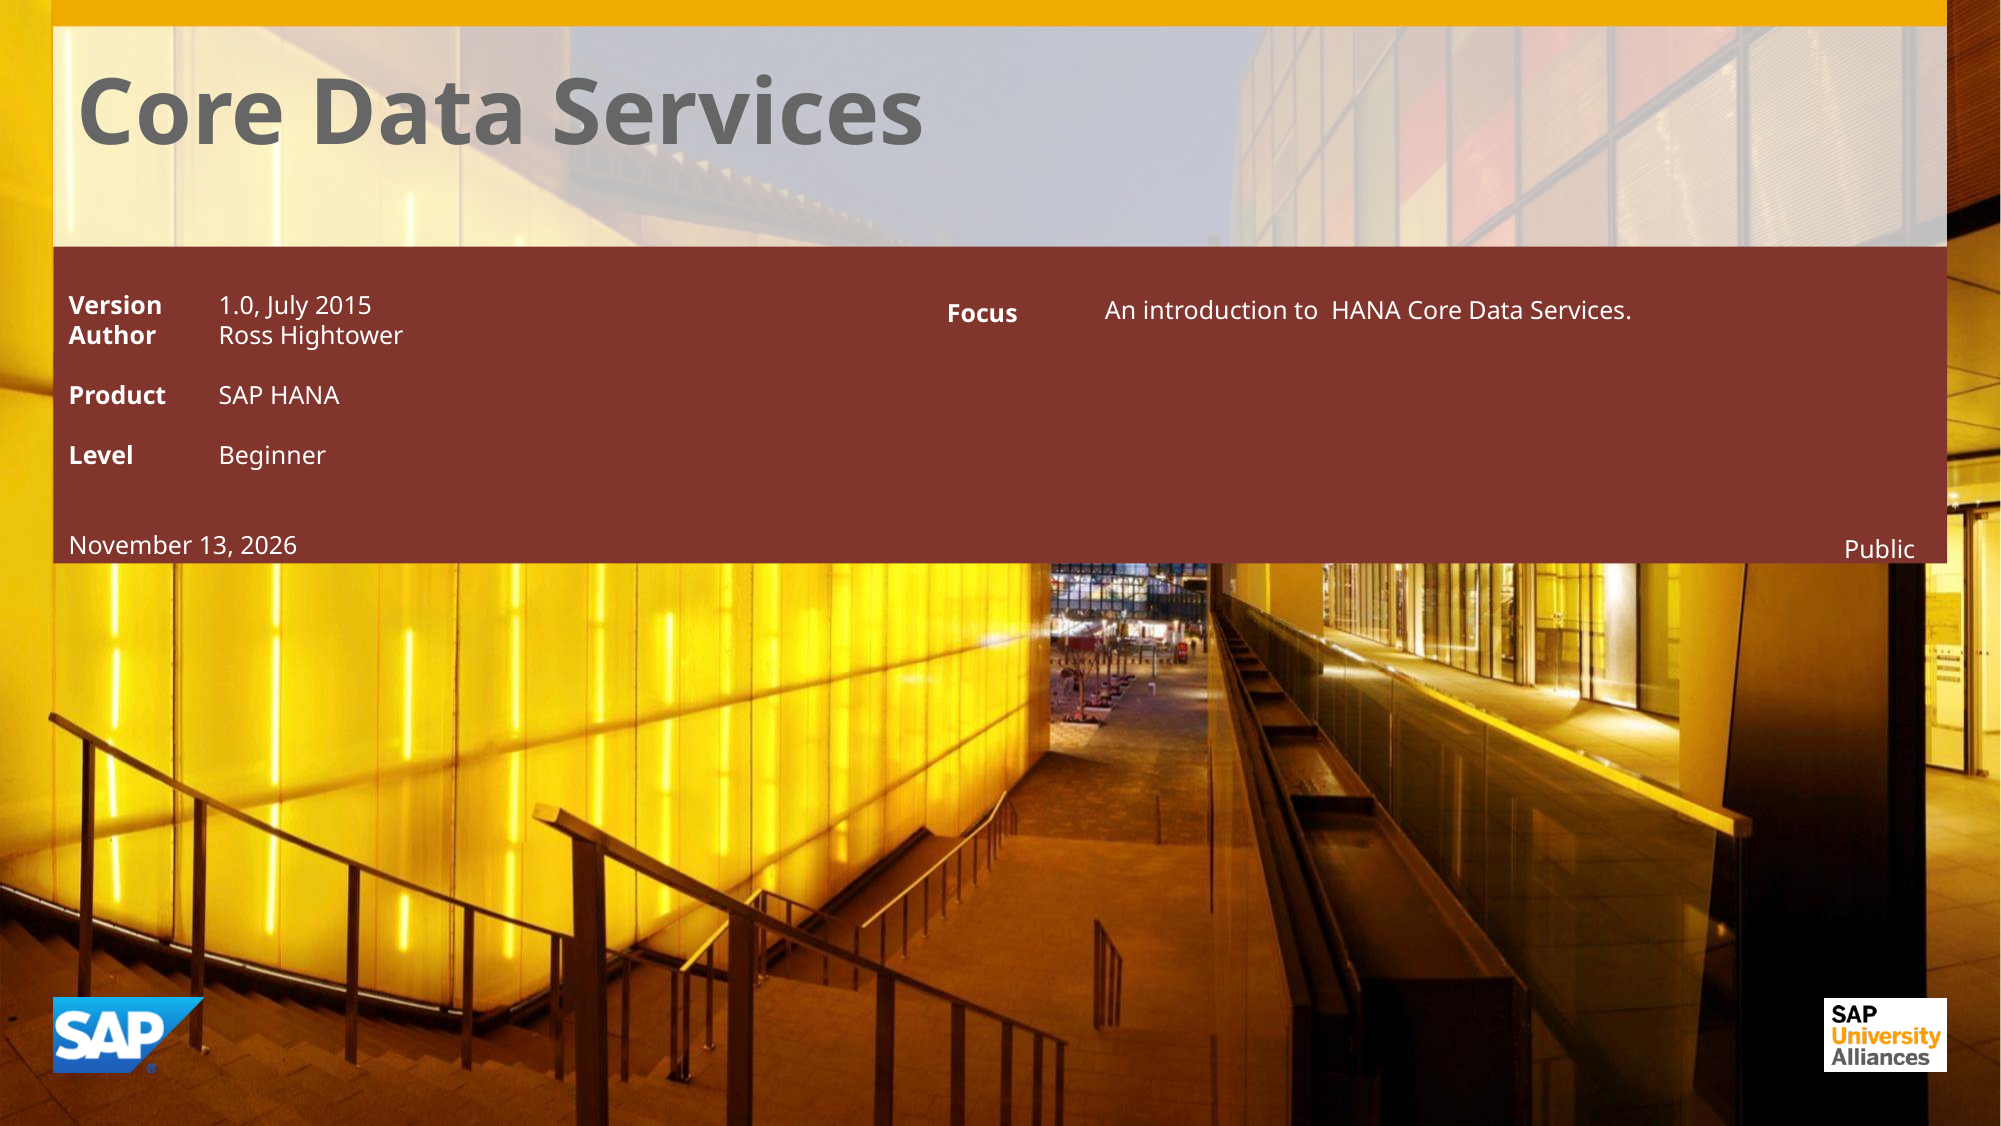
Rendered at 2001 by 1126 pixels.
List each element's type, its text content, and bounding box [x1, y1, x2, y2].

subtitle Version 1.0, July 2015 Author Ross Hightower Product SAP HANA Level Beginner July 14, 2015 [68, 254, 1001, 564]
title Core Data Services [76, 53, 1924, 205]
picture [0, 0, 2001, 1126]
text_box [53, 246, 1948, 564]
text_box Public [1767, 533, 1916, 564]
text_box Focus [932, 290, 1112, 335]
text_box An introduction to HANA Core Data Services. [1090, 286, 1916, 332]
